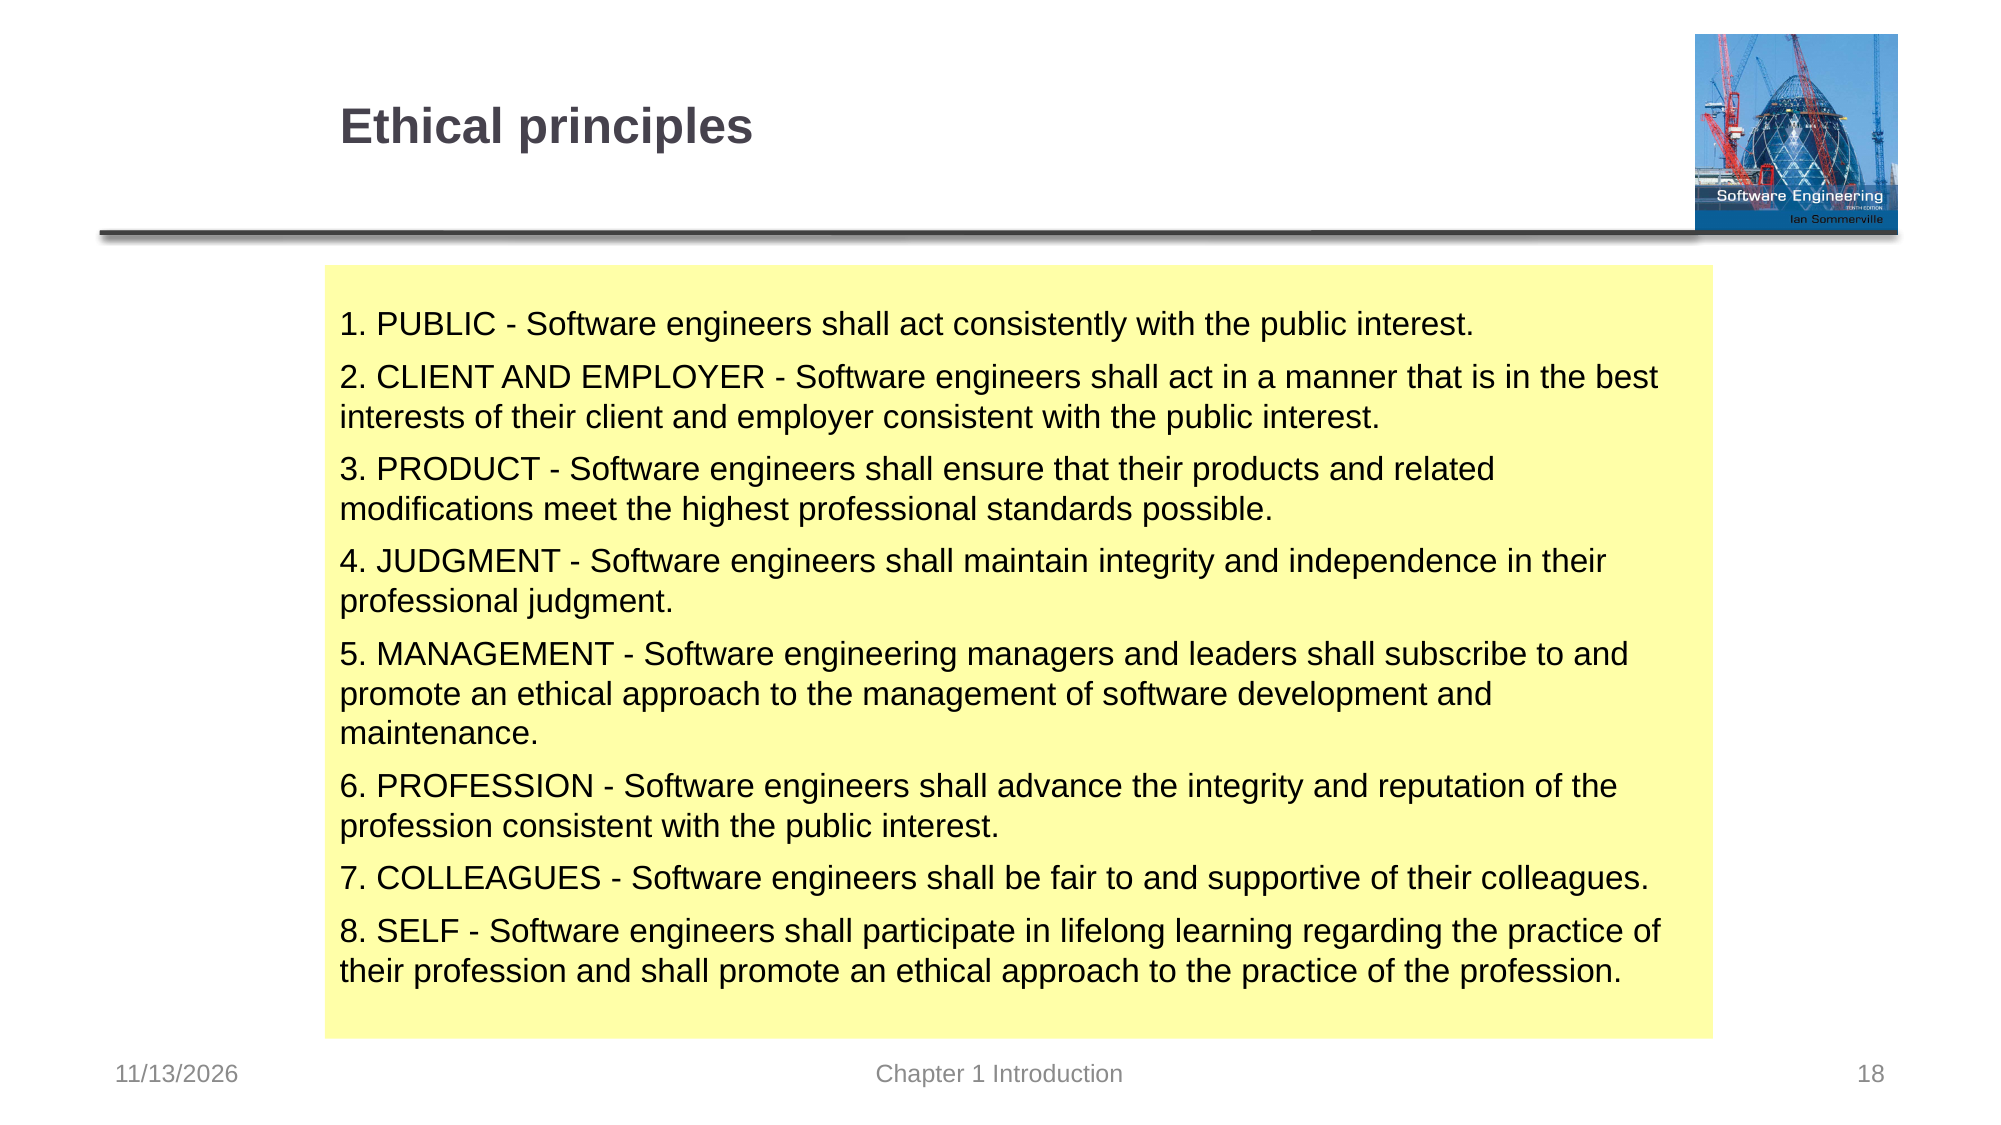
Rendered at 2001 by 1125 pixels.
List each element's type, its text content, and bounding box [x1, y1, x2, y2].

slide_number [99, 1042, 567, 1103]
footer Chapter 1 Introduction [683, 1042, 1317, 1103]
text_box 1. PUBLIC - Software engineers shall act consistently with the public interest. 2. CLIENT AND EMPLOYER - Software engineers shall act in a manner that is in the best interests of their client and employer consistent with the public interest. 3. PRODUCT - Software engineers shall ensure that their products and related modifications meet the highest professional standards possible. 4. JUDGMENT - Software engineers shall maintain integrity and independence in their professional judgment. 5. MANAGEMENT - Software engineering managers and leaders shall subscribe to and promote an ethical approach to the management of software development and maintenance. 6. PROFESSION - Software engineers shall advance the integrity and reputation of the profession consistent with the public interest. 7. COLLEAGUES - Software engineers shall be fair to and supportive of their colleagues. 8. SELF - Software engineers shall participate in lifelong learning regarding the practice of their profession and shall promote an ethical approach to the practice of the profession. [324, 265, 1713, 1039]
title Ethical principles [324, 54, 1453, 192]
slide_number 18 [1433, 1042, 1900, 1103]
picture [1695, 34, 1898, 230]
